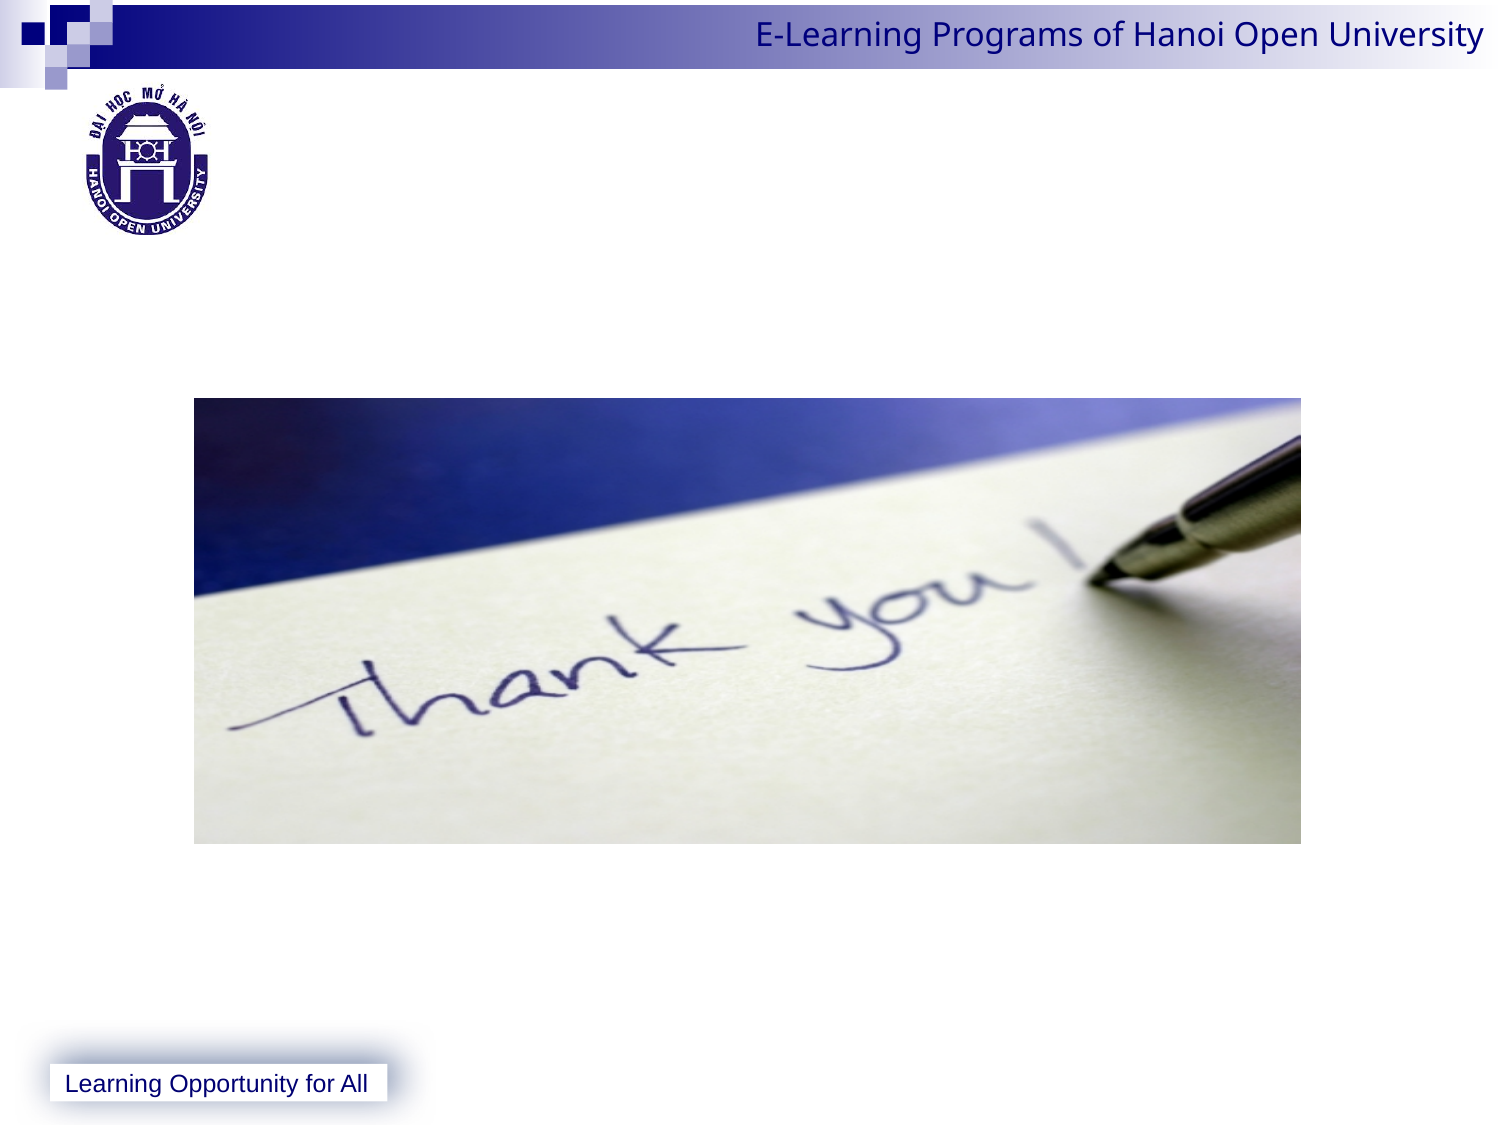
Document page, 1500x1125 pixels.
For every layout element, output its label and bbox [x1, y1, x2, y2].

picture [193, 398, 1301, 844]
picture [70, 70, 235, 235]
